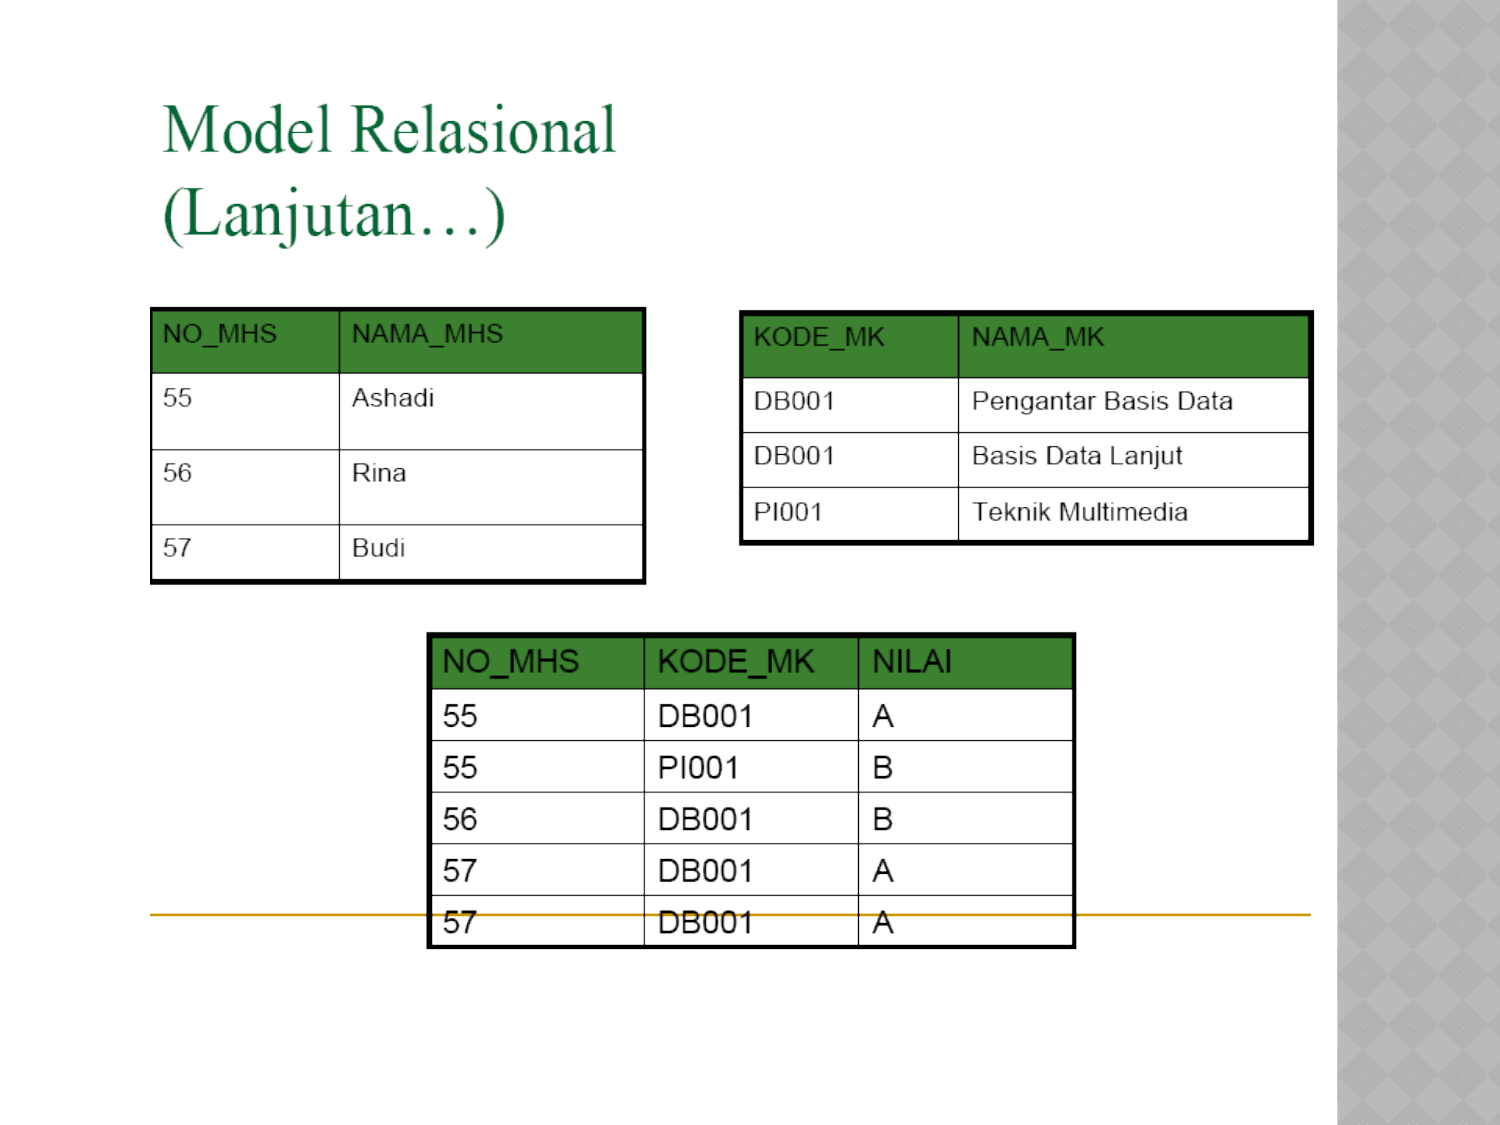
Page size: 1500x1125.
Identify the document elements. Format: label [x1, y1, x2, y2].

picture [149, 87, 1334, 962]
